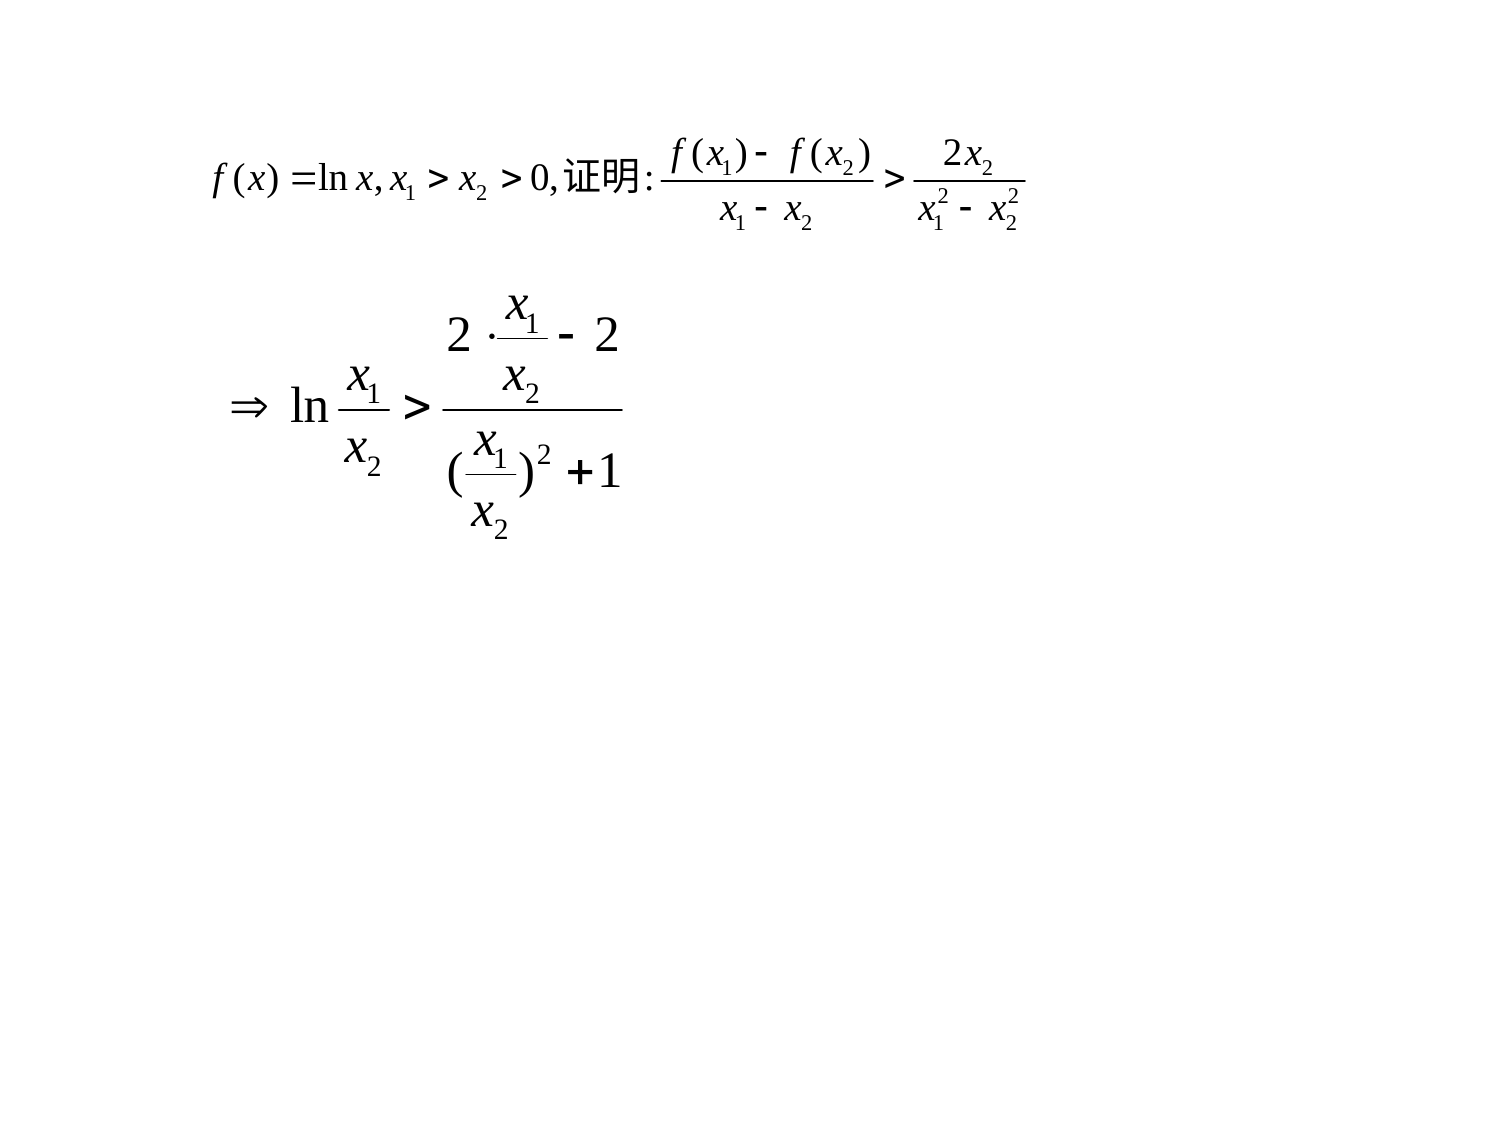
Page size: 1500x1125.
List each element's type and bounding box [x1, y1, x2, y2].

text_box [198, 128, 1033, 240]
text_box [222, 269, 632, 552]
